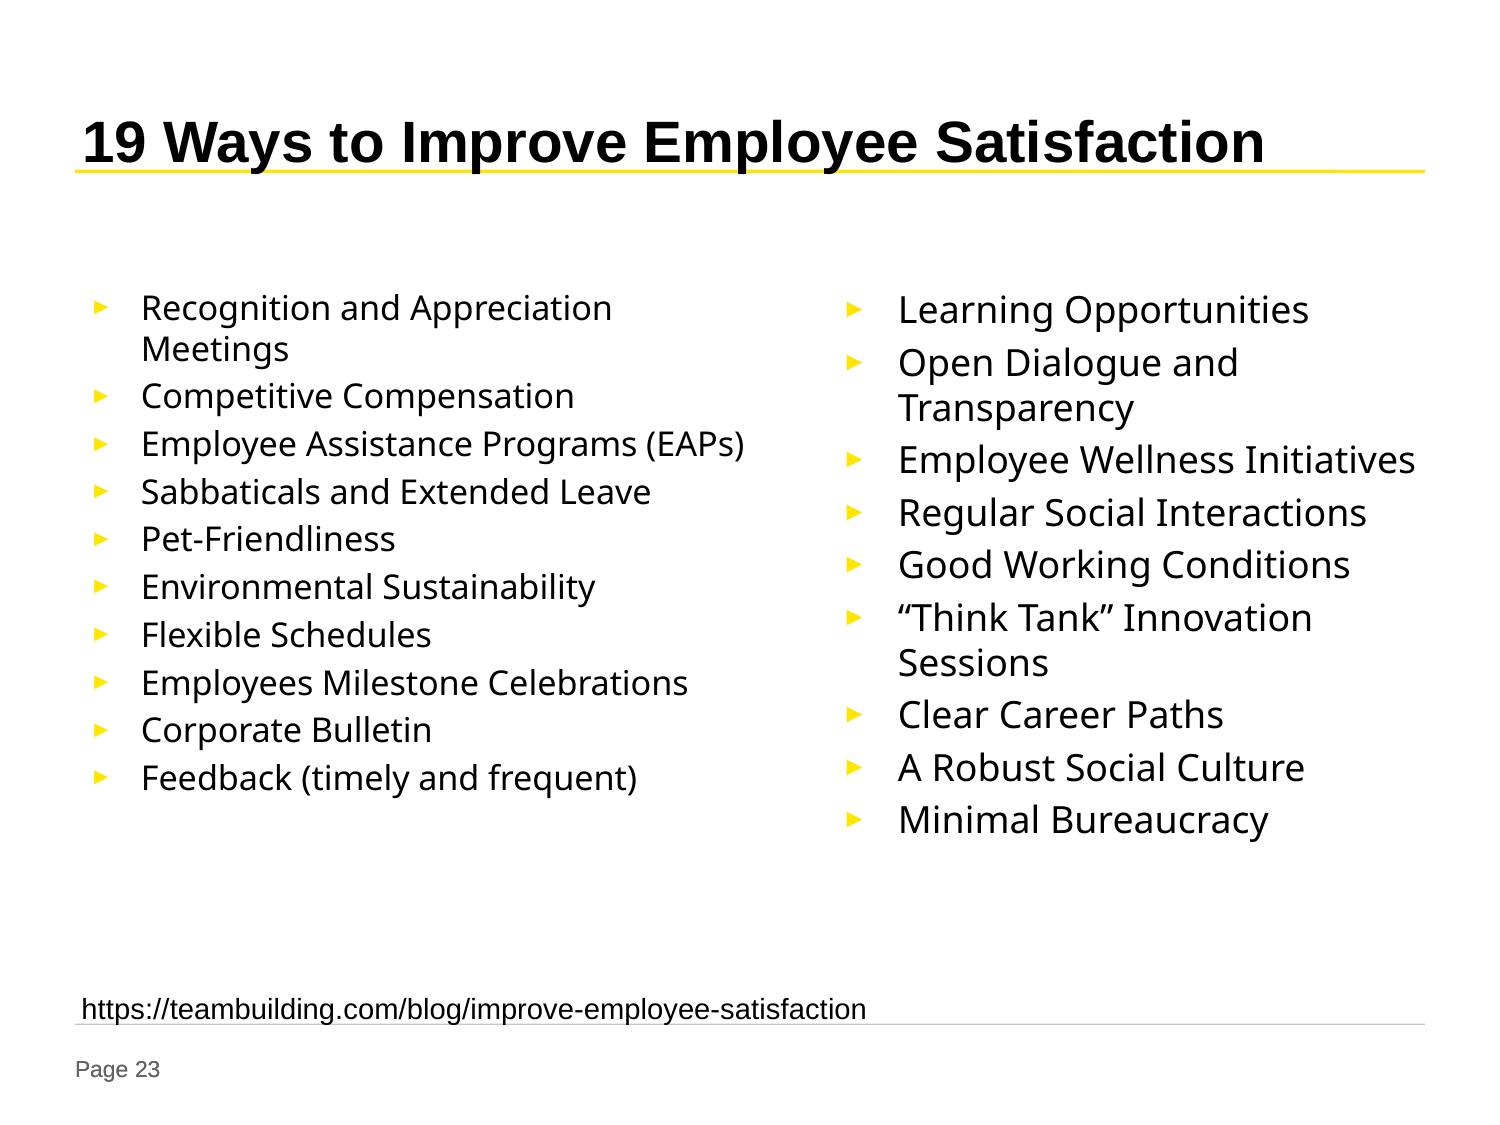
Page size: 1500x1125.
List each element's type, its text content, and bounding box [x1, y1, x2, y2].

text_box Recognition and Appreciation Meetings Competitive Compensation Employee Assistance Programs (EAPs) Sabbaticals and Extended Leave Pet-Friendliness Environmental Sustainability Flexible Schedules Employees Milestone Celebrations Corporate Bulletin Feedback (timely and frequent) [89, 286, 750, 844]
text_box 19 Ways to Improve Employee Satisfaction [67, 62, 1500, 182]
text_box Learning Opportunities Open Dialogue and Transparency Employee Wellness Initiatives Regular Social Interactions Good Working Conditions “Think Tank” Innovation Sessions Clear Career Paths A Robust Social Culture Minimal Bureaucracy [841, 286, 1457, 786]
text_box https://teambuilding.com/blog/improve-employee-satisfaction [8, 982, 1348, 1033]
